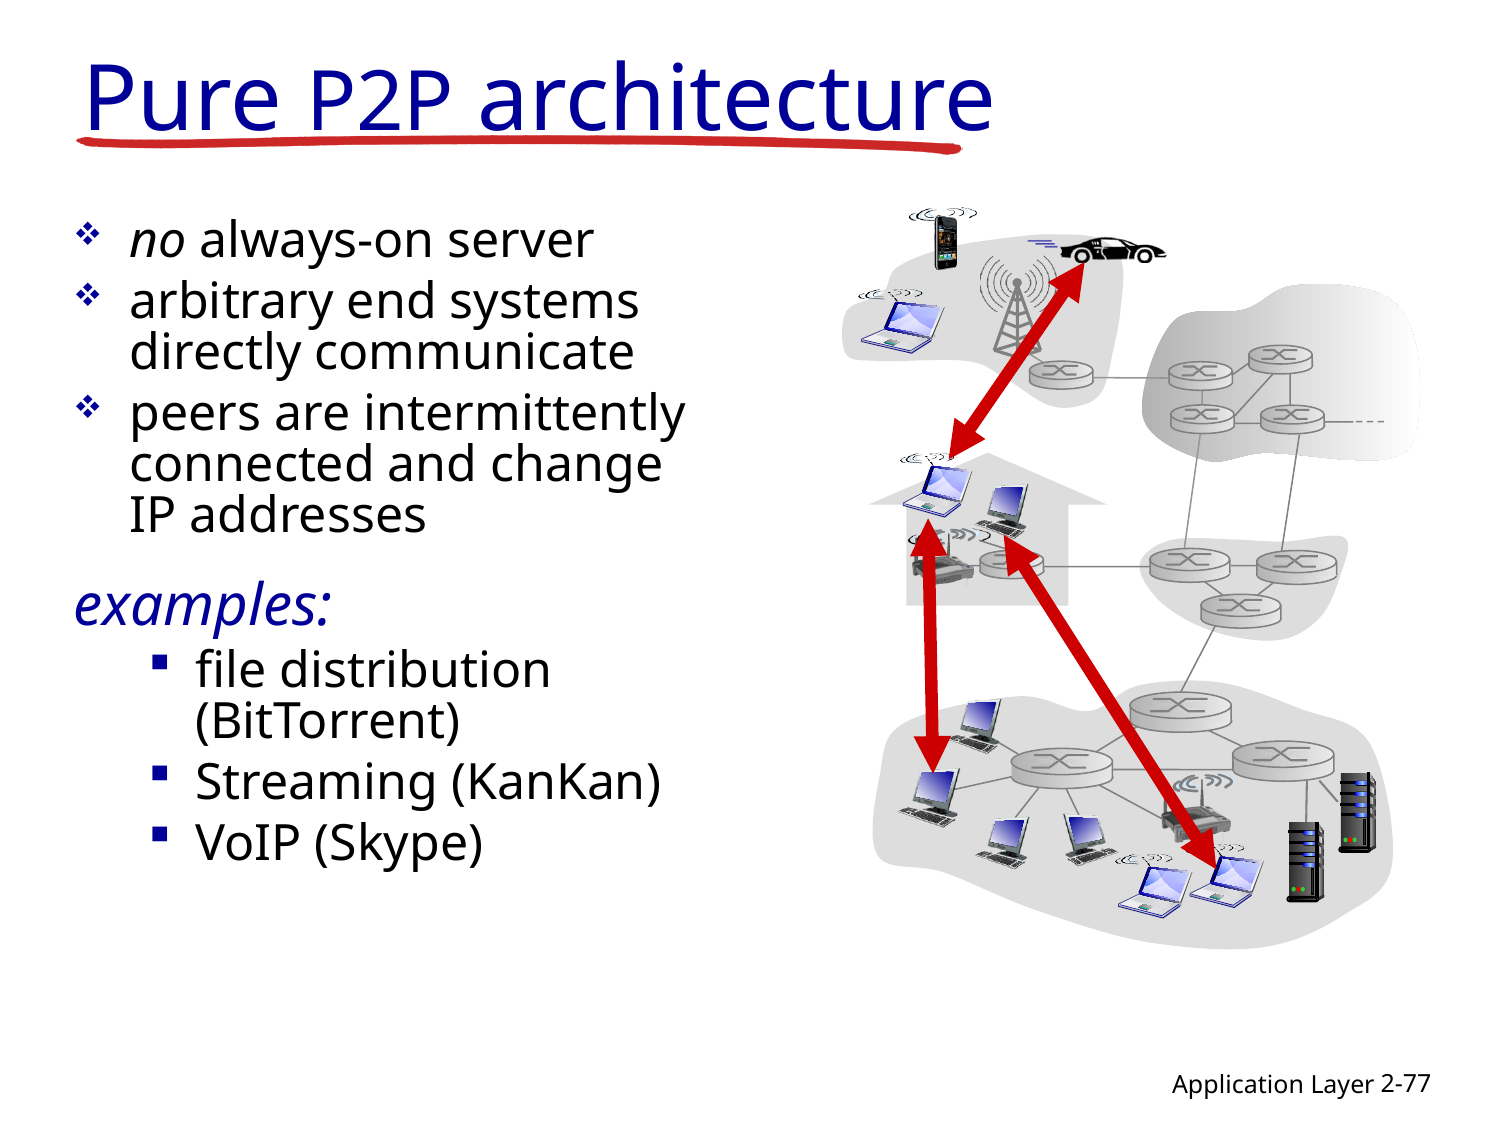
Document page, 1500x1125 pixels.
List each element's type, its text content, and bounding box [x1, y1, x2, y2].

footer Application Layer [914, 1060, 1391, 1109]
picture [72, 130, 973, 160]
title Pure P2P architecture [67, 22, 1343, 166]
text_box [840, 206, 1422, 953]
list no always-on server arbitrary end systems directly communicate peers are intermittently connected and change IP addresses examples: file distribution (BitTorrent) Streaming (KanKan) VoIP (Skype) [58, 209, 723, 972]
slide_number 2-77 [1365, 1059, 1477, 1106]
